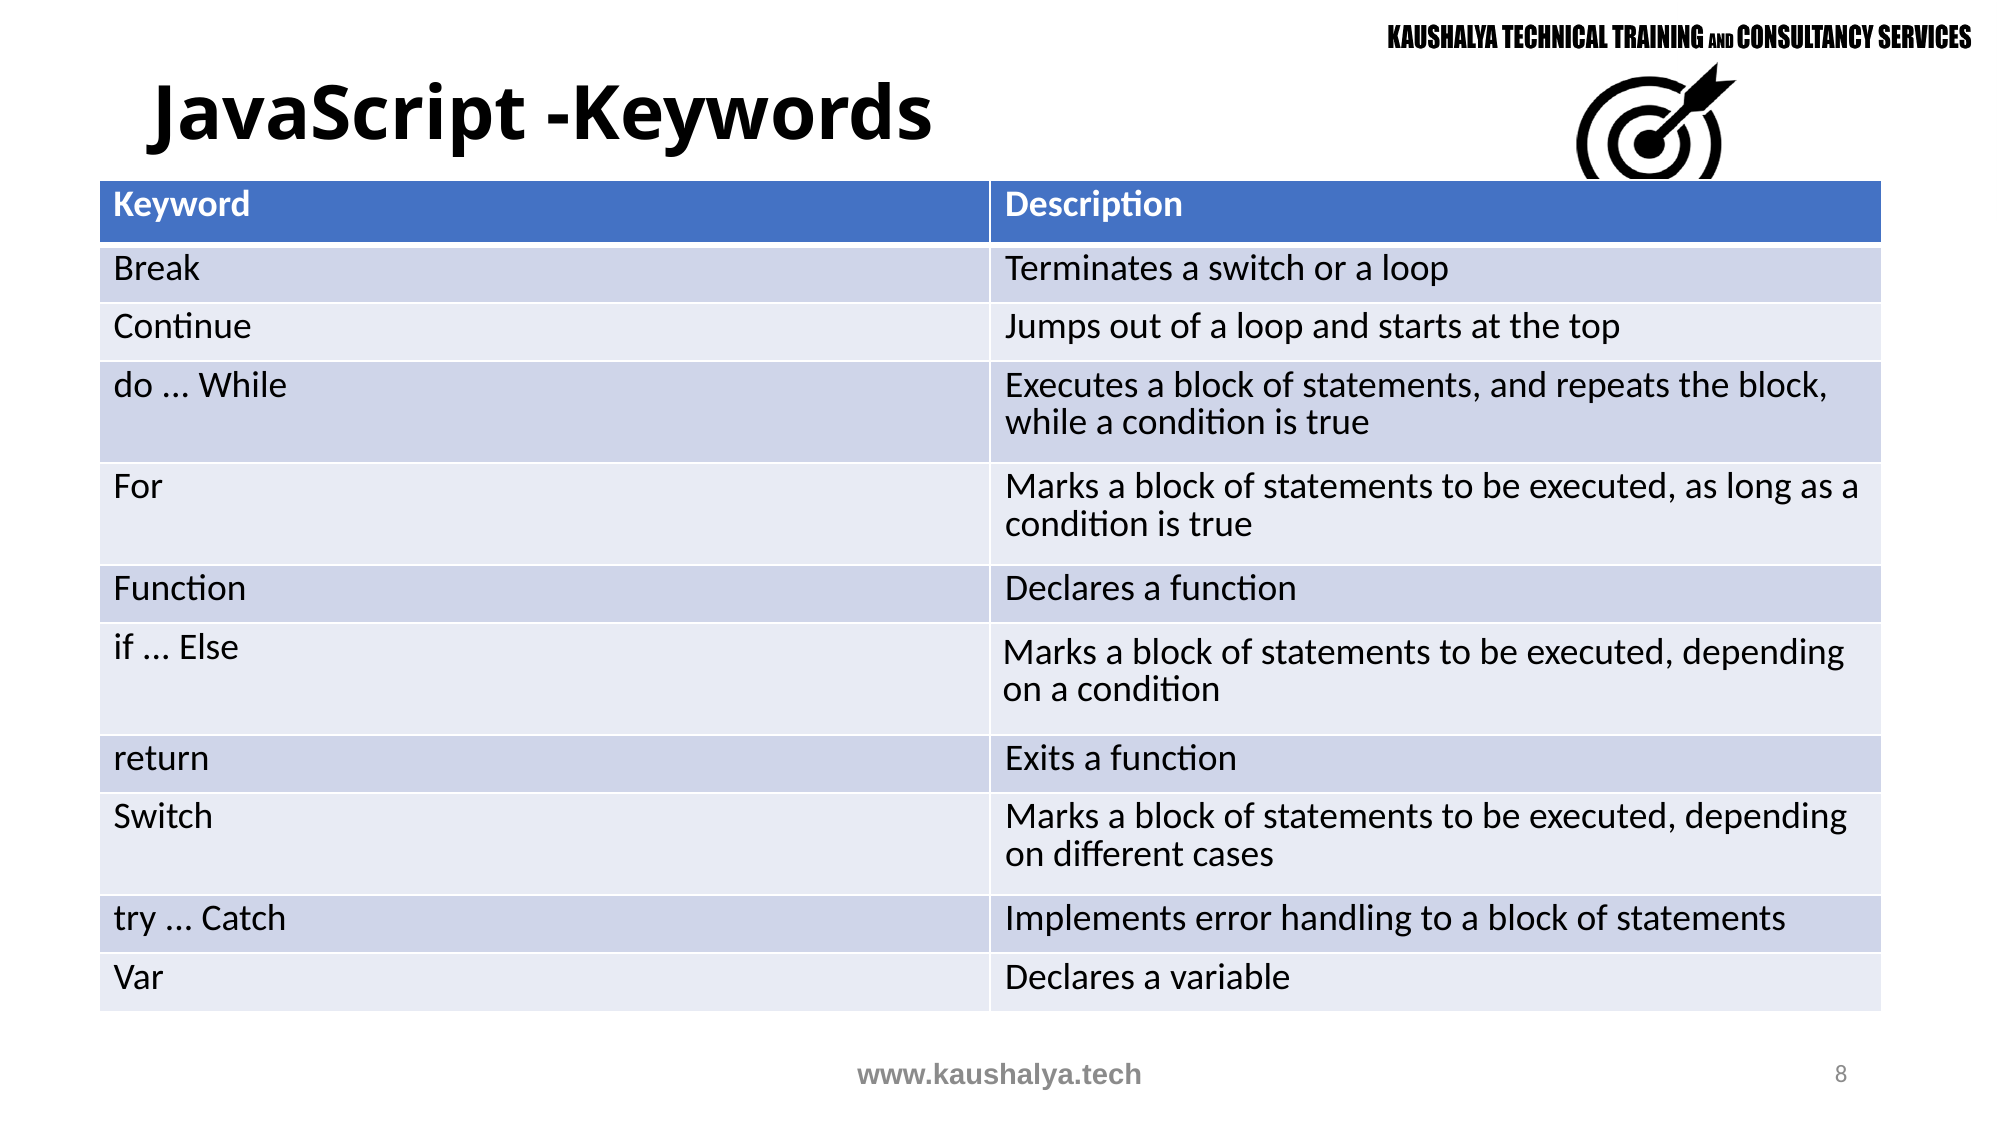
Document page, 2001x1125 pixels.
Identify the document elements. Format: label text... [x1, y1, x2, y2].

table_cell Function [100, 566, 989, 622]
table_cell do ... While [100, 362, 989, 462]
table_cell Exits a function [991, 736, 1881, 792]
table_cell Declares a variable [991, 954, 1881, 1011]
table_header Description [991, 181, 1881, 242]
table_cell Marks a block of statements to be executed, depending on different cases [991, 794, 1881, 894]
title JavaScript -Keywords [137, 59, 1358, 171]
slide_number 8 [1412, 1042, 1863, 1103]
table_cell try ... Catch [100, 896, 989, 952]
table_cell return [100, 736, 989, 792]
footer www.kaushalya.tech [662, 1042, 1338, 1103]
table_cell Break [100, 248, 989, 302]
table_cell Terminates a switch or a loop [991, 248, 1881, 302]
table_cell Continue [100, 304, 989, 360]
table_cell Marks a block of statements to be executed, depending on a condition [991, 624, 1881, 734]
table_cell Implements error handling to a block of statements [991, 896, 1881, 952]
table_cell For [100, 464, 989, 564]
table_cell Declares a function [991, 566, 1881, 622]
table_cell Marks a block of statements to be executed, as long as a condition is true [991, 464, 1881, 564]
table_cell Executes a block of statements, and repeats the block, while a condition is true [991, 362, 1881, 462]
table_cell Switch [100, 794, 989, 894]
table_header Keyword [100, 181, 989, 242]
table_cell if ... Else [100, 624, 989, 734]
table_cell Var [100, 954, 989, 1011]
table_cell Jumps out of a loop and starts at the top [991, 304, 1881, 360]
picture [1358, 2, 1997, 221]
